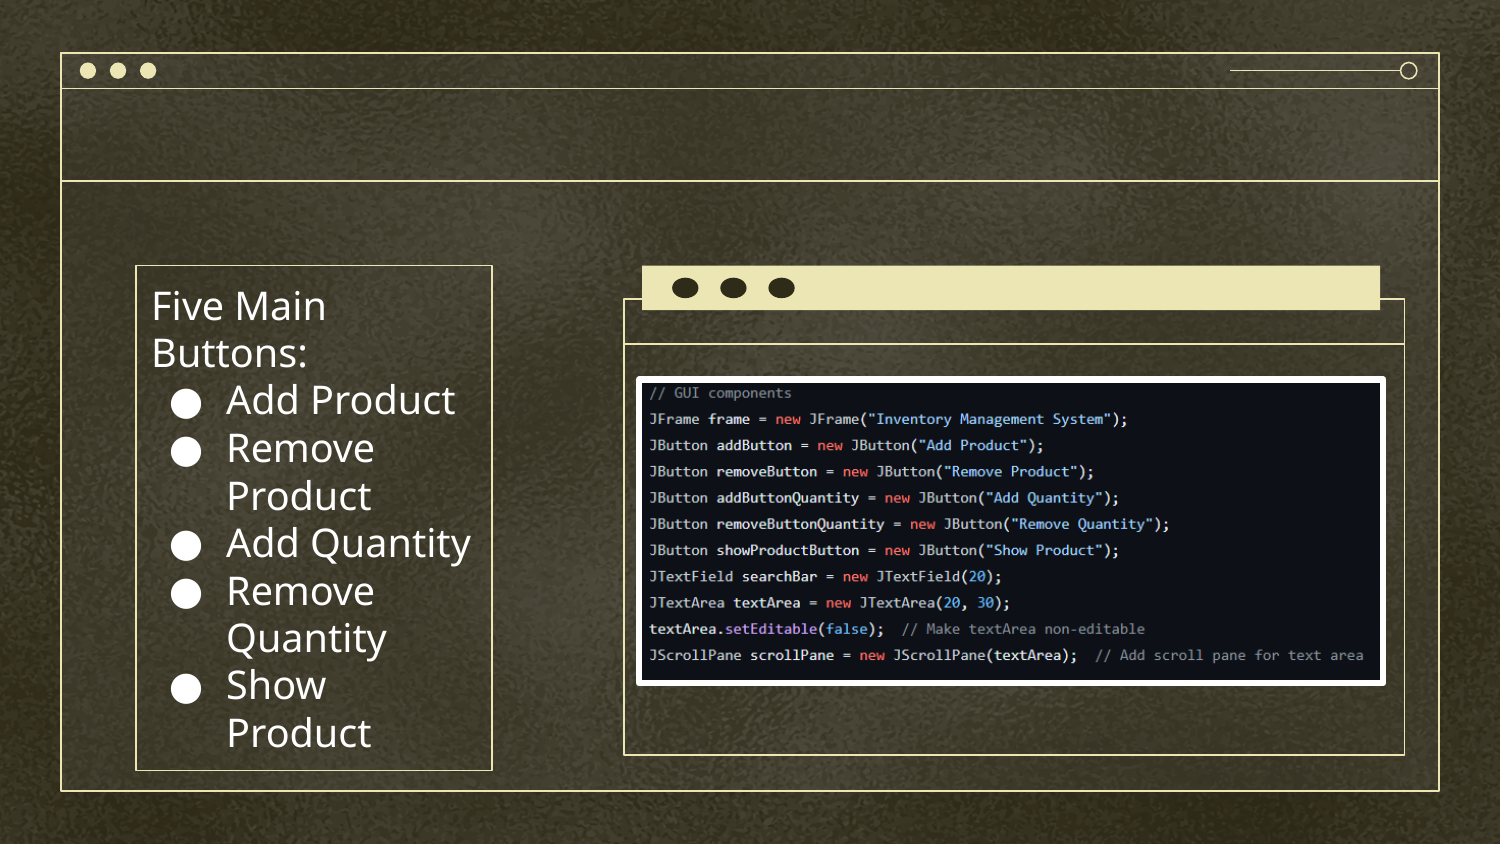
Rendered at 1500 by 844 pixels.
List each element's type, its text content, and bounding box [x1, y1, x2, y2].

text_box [623, 299, 1405, 756]
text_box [641, 265, 1381, 311]
text_box Five Main Buttons: Add Product Remove Product Add Quantity Remove Quantity Show Product [136, 265, 493, 771]
picture [641, 382, 1381, 681]
